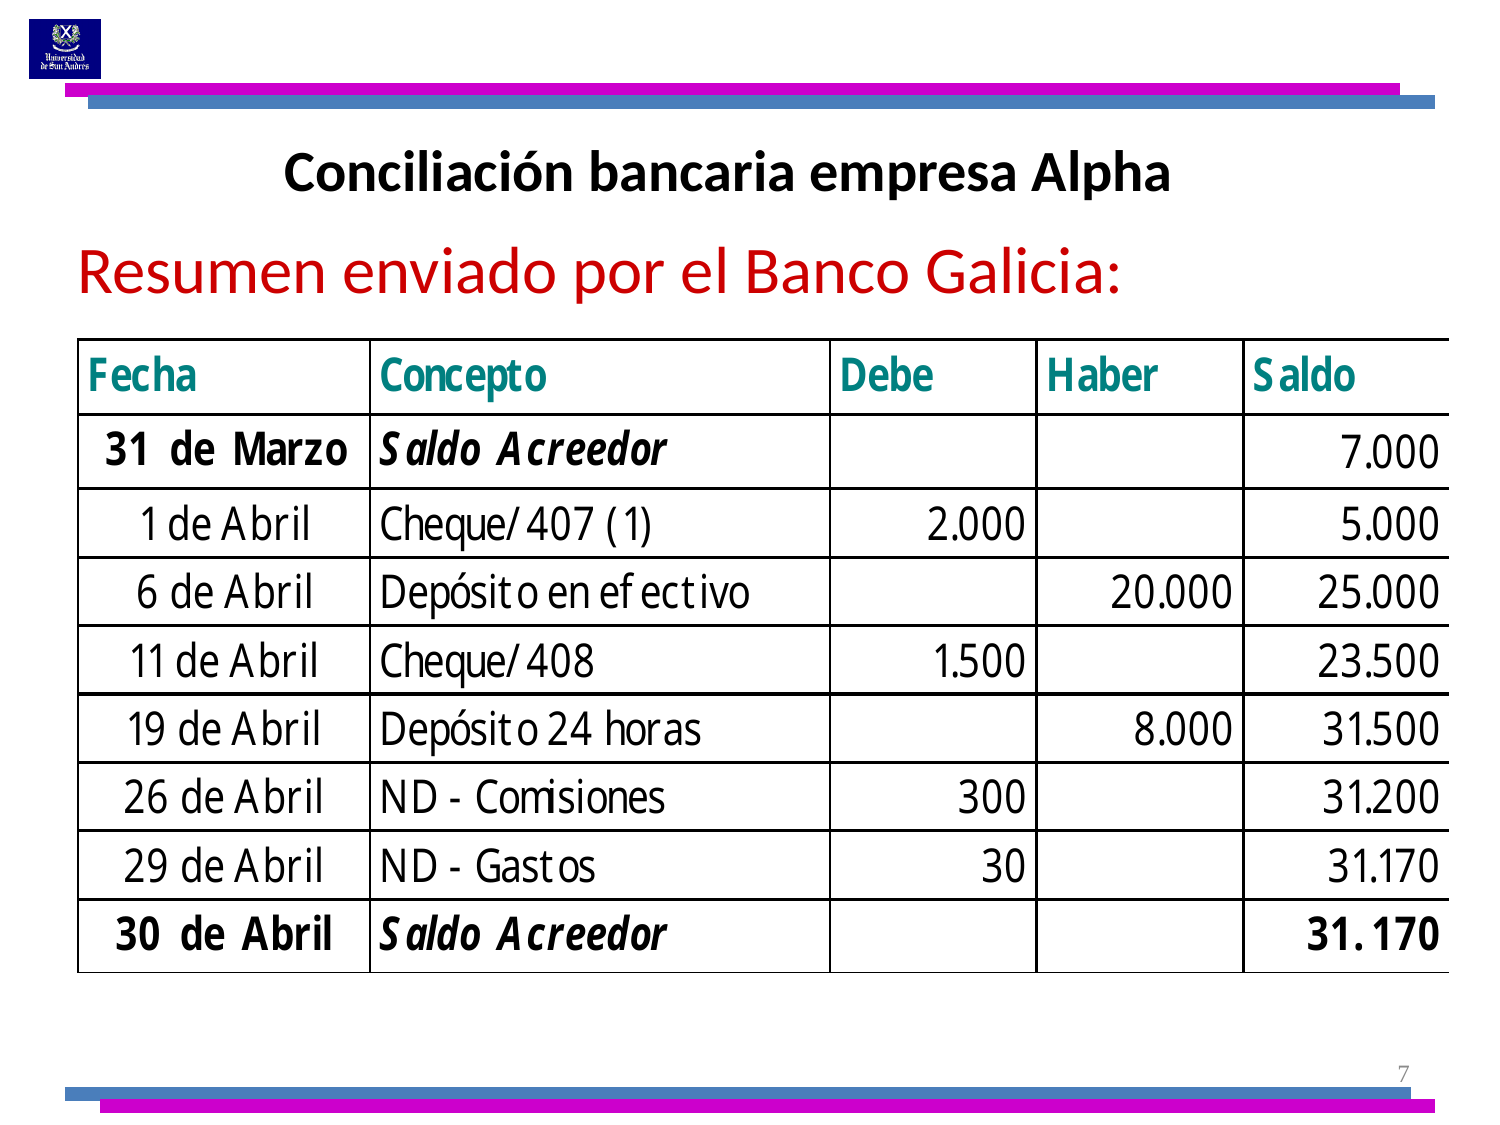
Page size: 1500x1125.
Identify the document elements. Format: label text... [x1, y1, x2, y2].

picture [29, 18, 101, 79]
text_box Conciliación bancaria empresa Alpha [41, 125, 1417, 211]
slide_number 7 [1074, 1042, 1425, 1099]
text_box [76, 337, 1452, 976]
text_box Resumen enviado por el Banco Galicia: [62, 219, 1500, 315]
